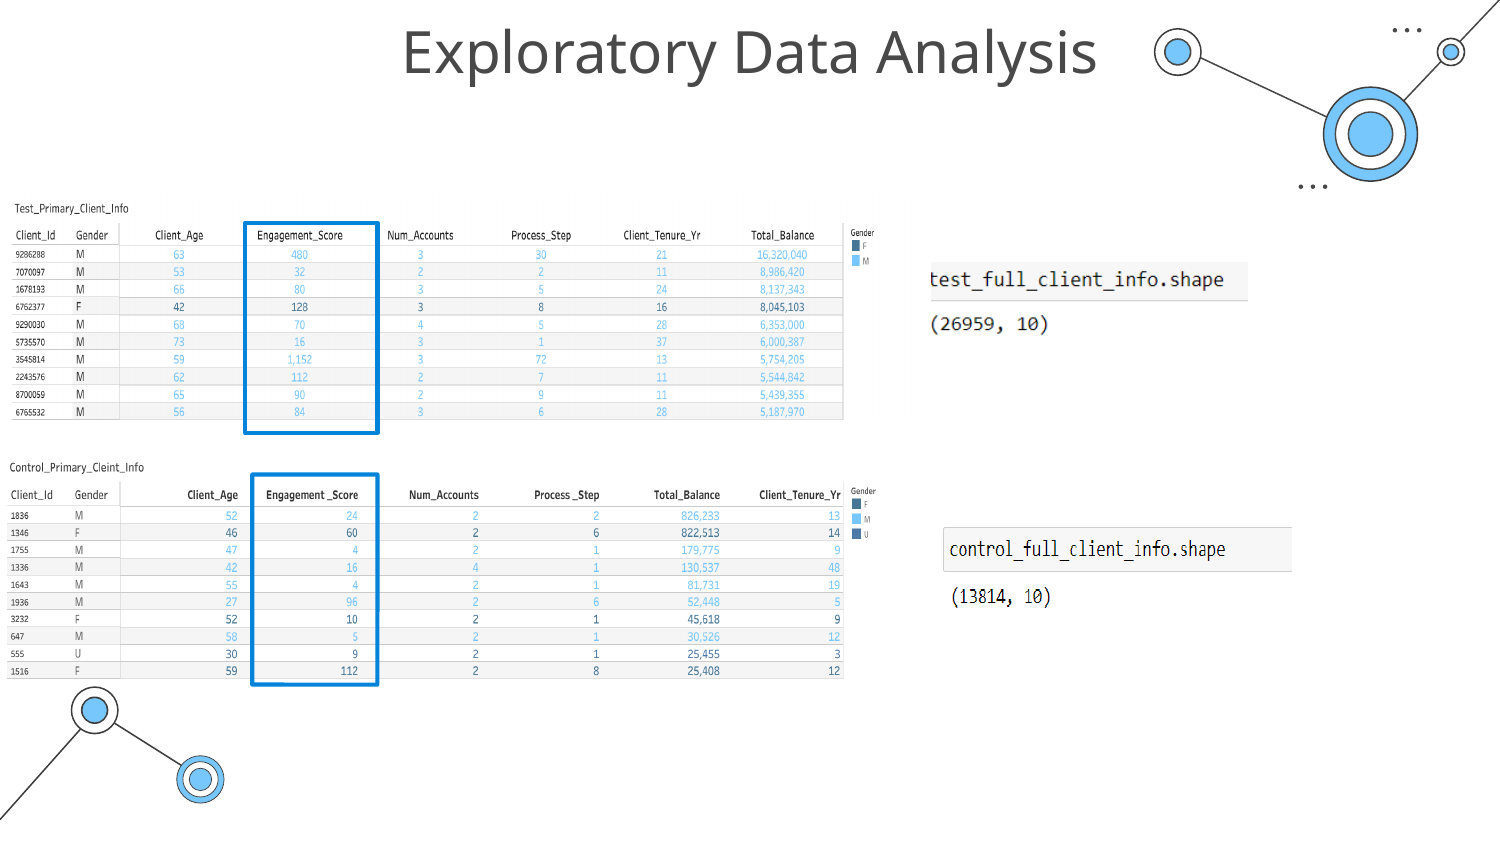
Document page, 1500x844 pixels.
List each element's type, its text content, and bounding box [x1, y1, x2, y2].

text_box [245, 428, 378, 434]
picture [6, 453, 937, 679]
picture [12, 194, 1248, 420]
title Exploratory Data Analysis [118, 0, 1382, 106]
text_box [237, 428, 363, 446]
picture [941, 526, 1292, 633]
